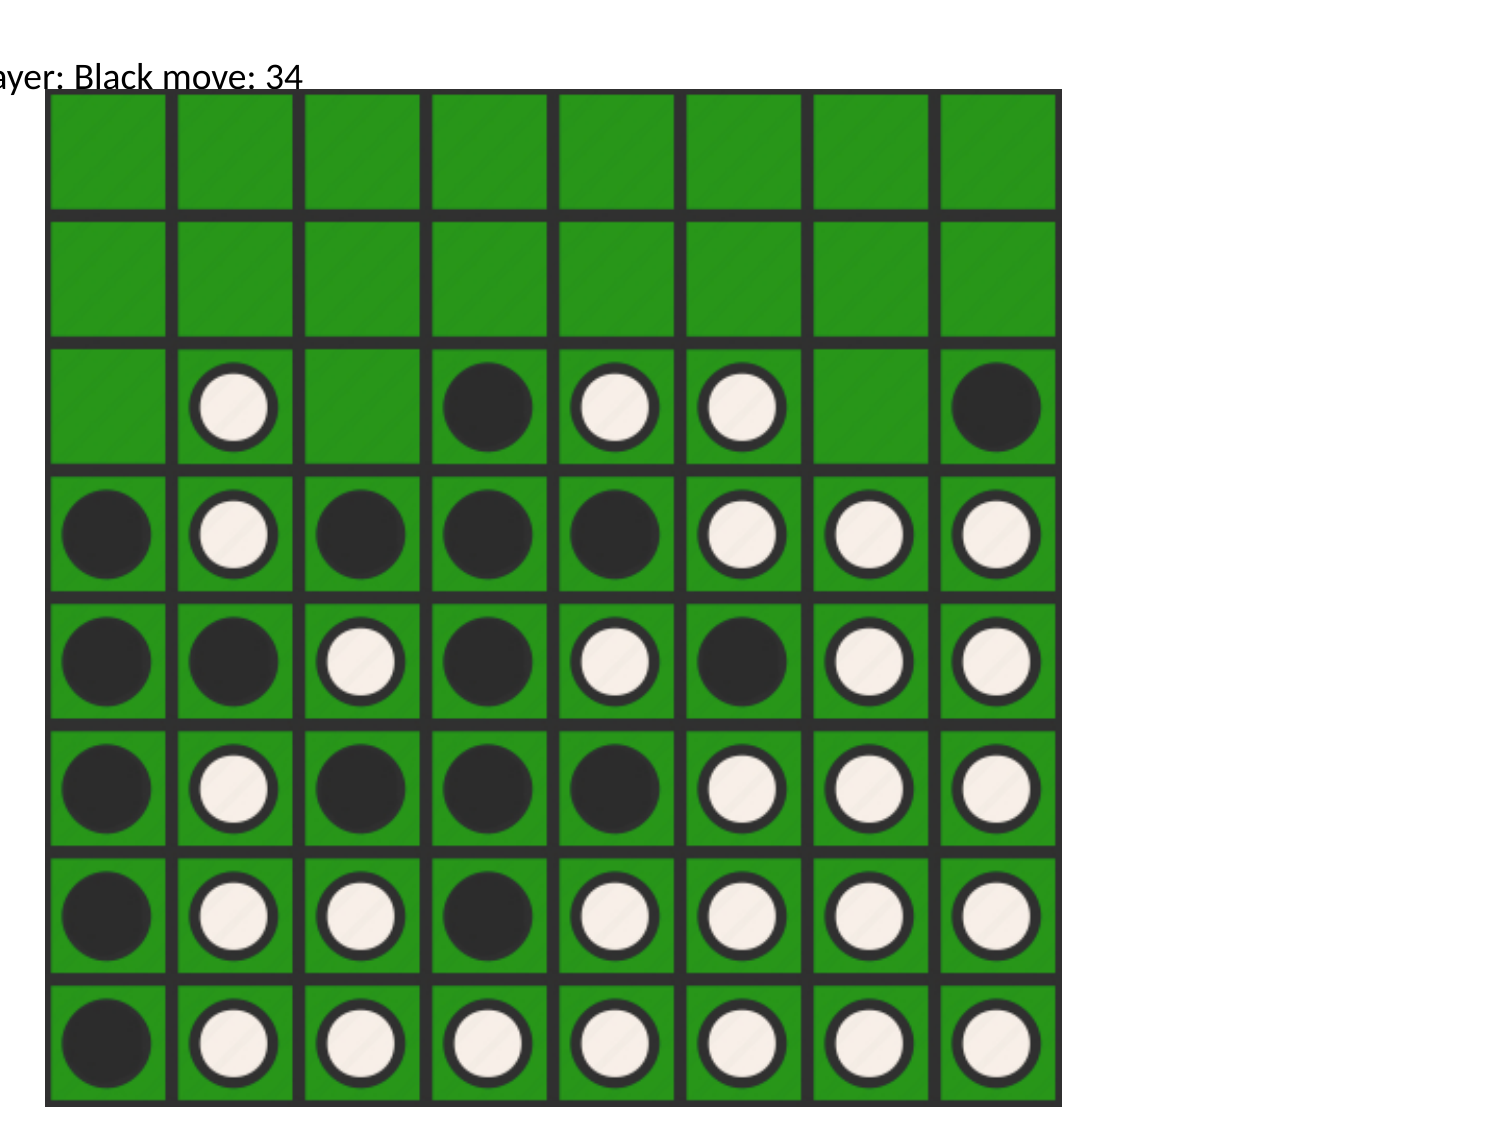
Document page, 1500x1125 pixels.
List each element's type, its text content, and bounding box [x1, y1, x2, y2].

text_box turn: 41 player: Black move: 34 [0, 44, 319, 105]
picture [44, 89, 1062, 1107]
